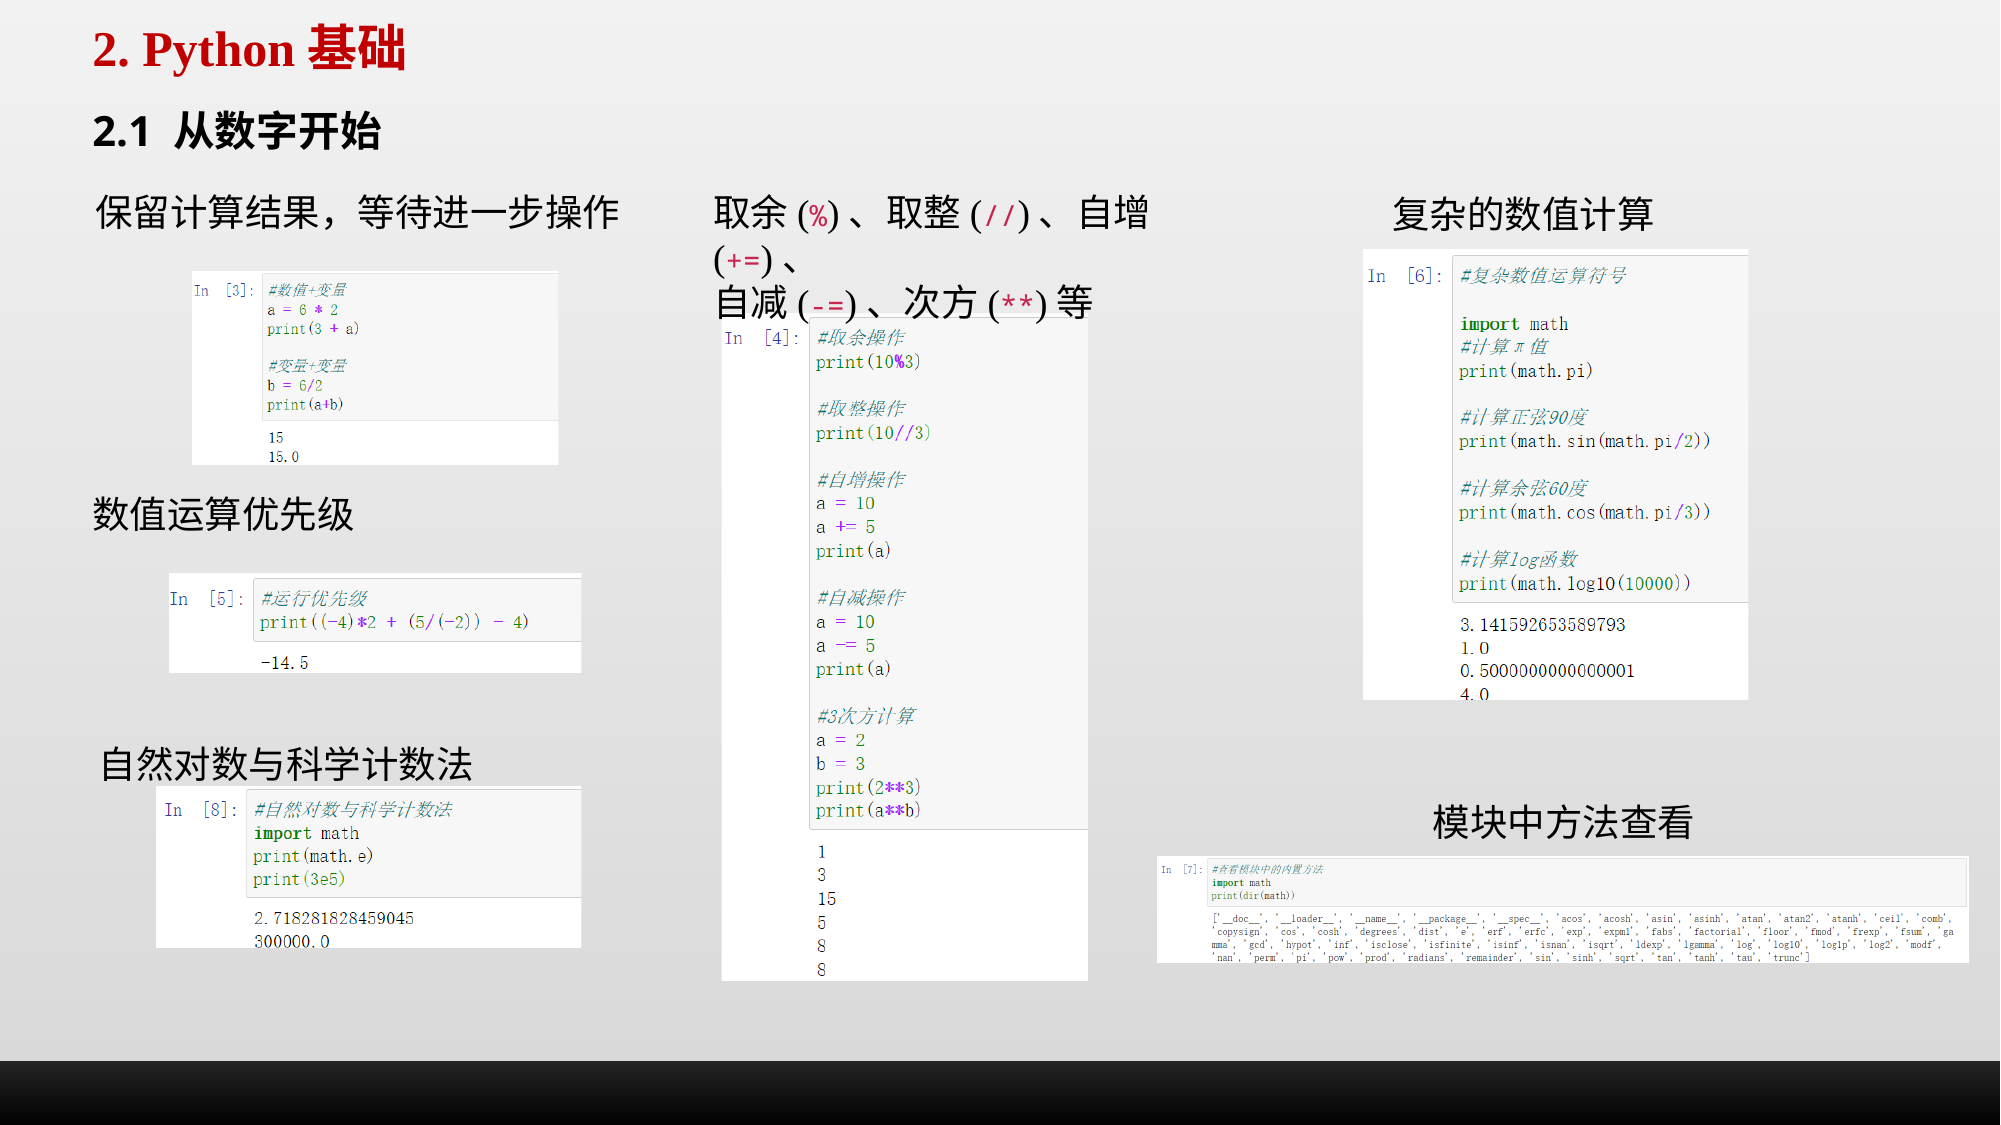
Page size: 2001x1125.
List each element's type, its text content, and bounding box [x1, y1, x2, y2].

text_box 2. Python基础 [77, 22, 511, 84]
picture [153, 786, 582, 948]
text_box 保留计算结果，等待进一步操作 [80, 181, 636, 242]
picture [169, 573, 582, 673]
picture [1358, 243, 1749, 700]
text_box 取余(%)、取整(//)、自增(+=)、 自减(-=)、次方(**)等 [698, 181, 1238, 332]
text_box 模块中方法查看 [1417, 791, 1789, 852]
text_box 数值运算优先级 [77, 484, 444, 544]
picture [1157, 856, 1969, 963]
text_box 复杂的数值计算 [1377, 183, 1749, 243]
text_box 自然对数与科学计数法 [83, 733, 582, 794]
text_box 2.1 从数字开始 [77, 102, 511, 163]
picture [192, 271, 559, 465]
picture [721, 313, 1088, 981]
